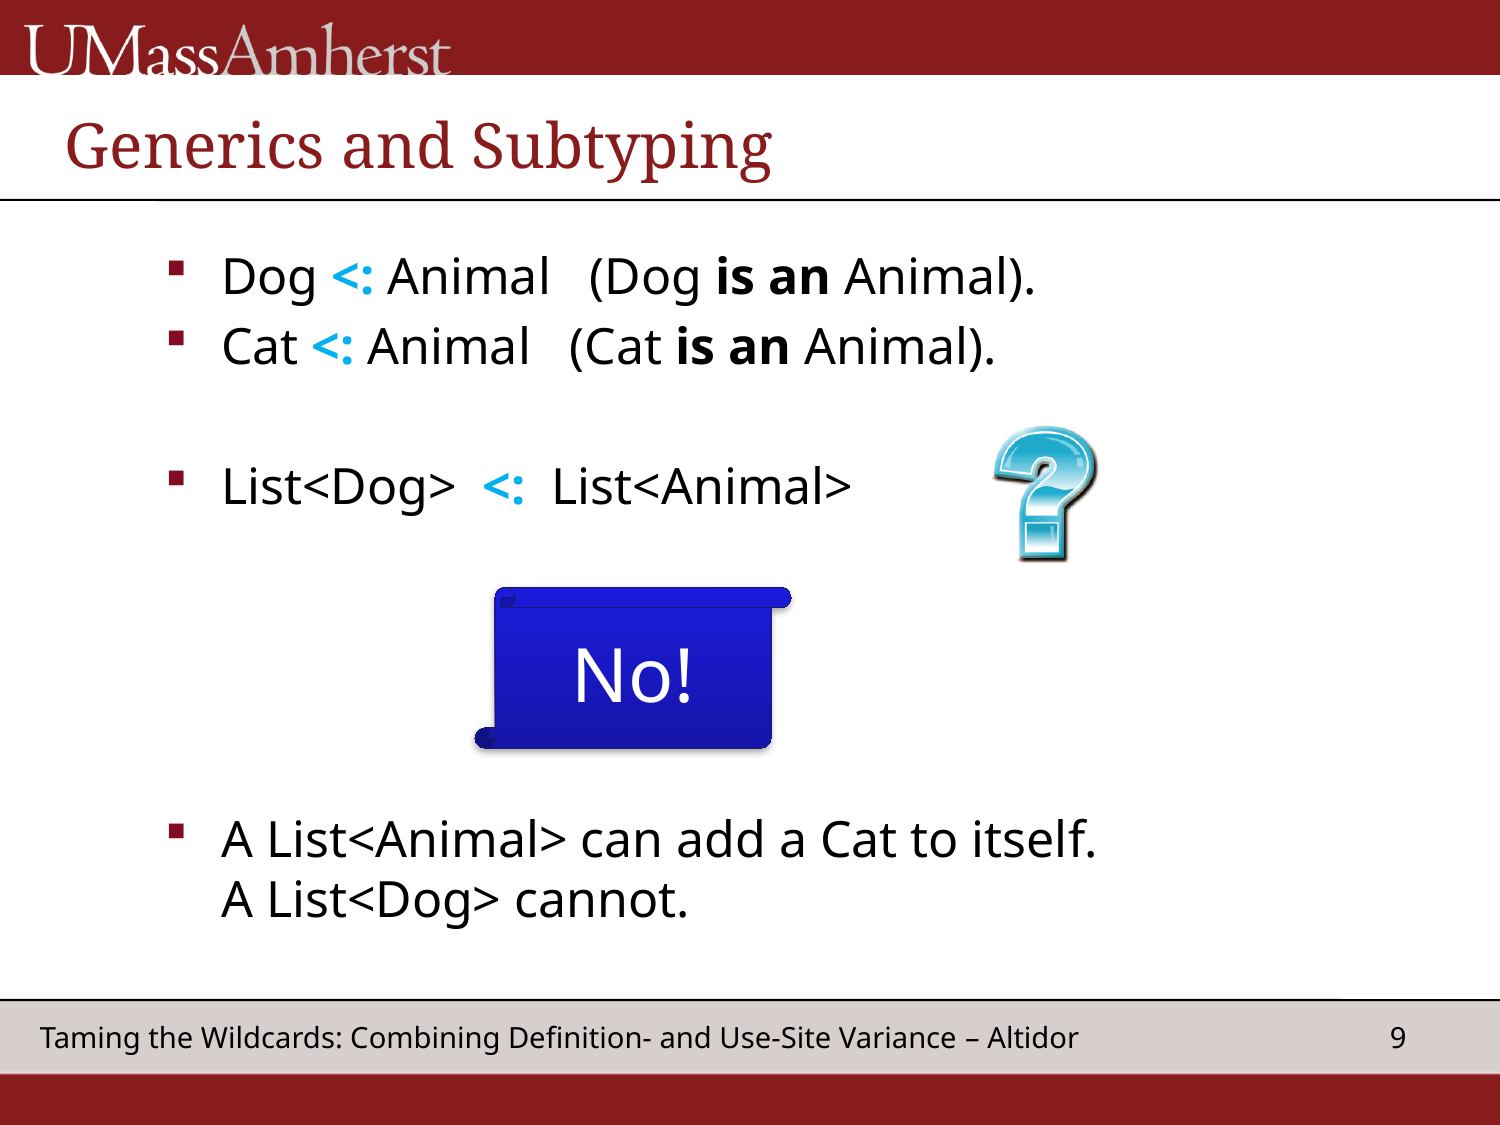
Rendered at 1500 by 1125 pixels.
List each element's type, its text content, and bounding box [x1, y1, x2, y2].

title Generics and Subtyping [49, 99, 1500, 188]
picture [0, 0, 1500, 75]
text_box A List<Animal> can add a Cat to itself. A List<Dog> cannot. [150, 799, 1238, 963]
list Dog <: Animal (Dog is an Animal). Cat <: Animal (Cat is an Animal). List<Dog> <: List<Animal> [149, 236, 1426, 601]
picture [974, 424, 1113, 563]
text_box No! [474, 587, 792, 749]
